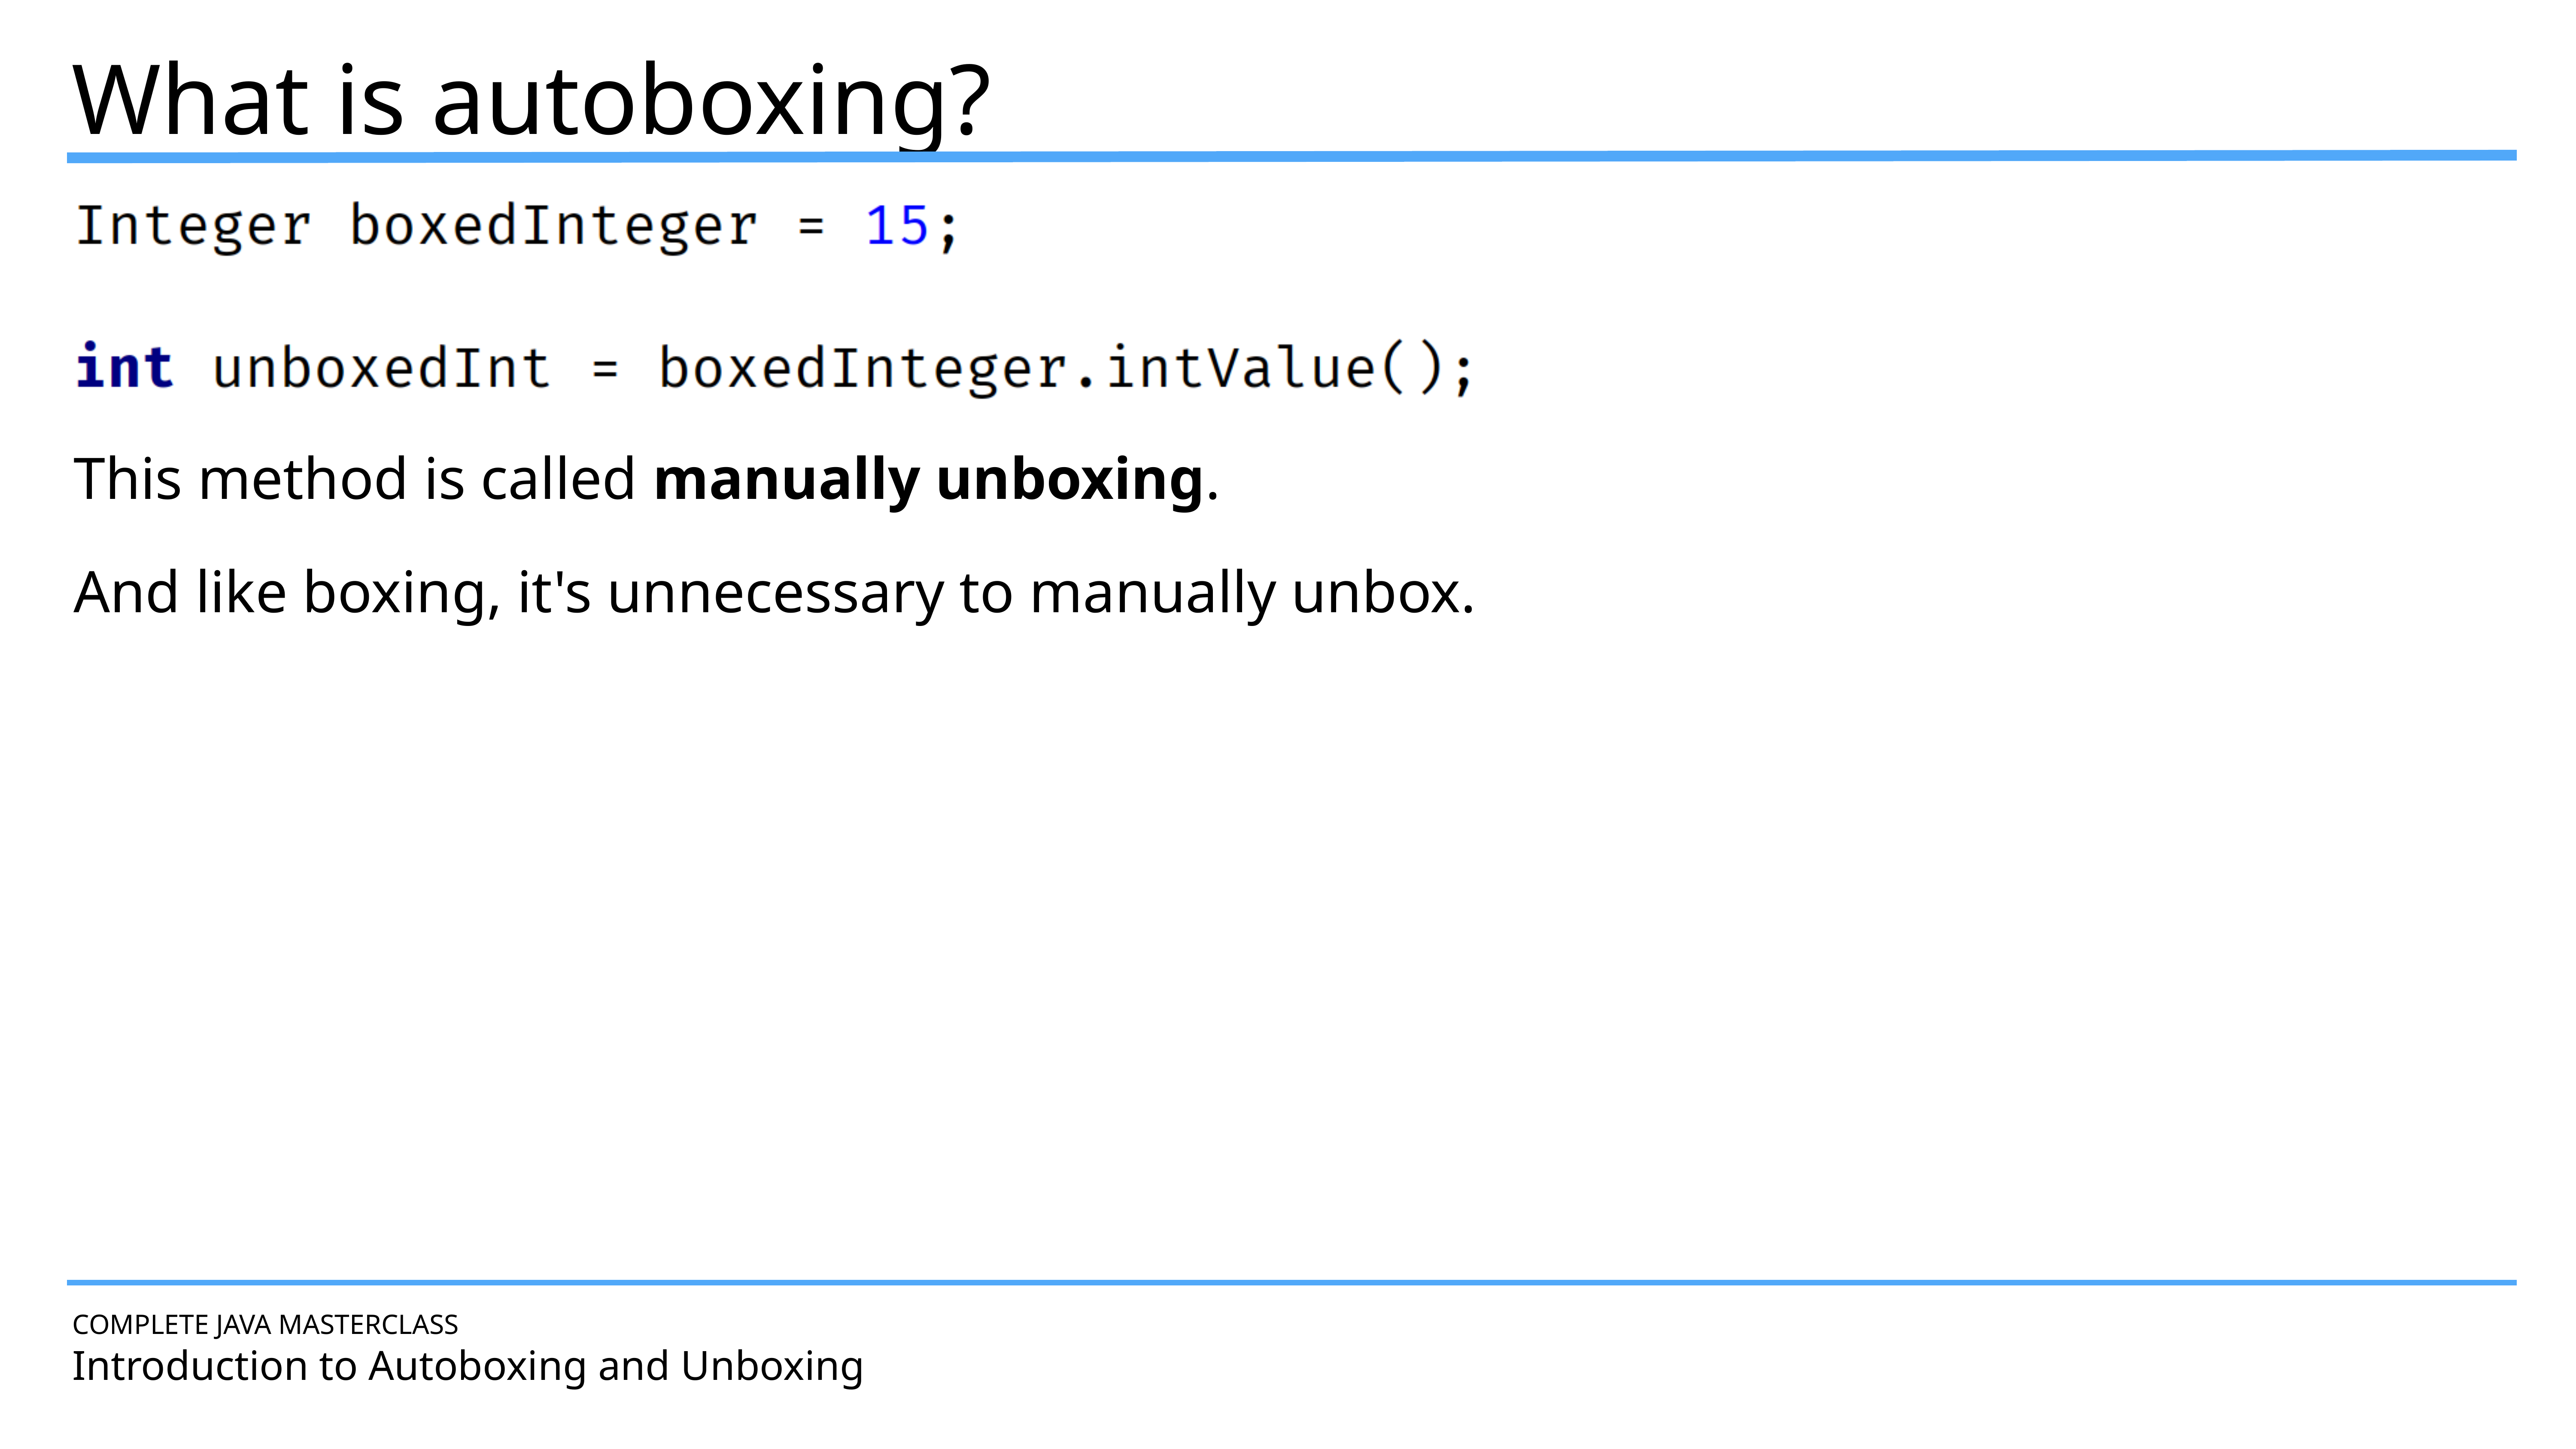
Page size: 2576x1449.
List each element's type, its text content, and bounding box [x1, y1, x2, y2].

text_box What is autoboxing? [66, 32, 997, 159]
text_box This method is called manually unboxing. And like boxing, it's unnecessary to manually unbox. [67, 438, 2517, 1261]
text_box COMPLETE JAVA MASTERCLASS Introduction to Autoboxing and Unboxing [67, 1302, 1195, 1394]
picture [67, 198, 1477, 403]
